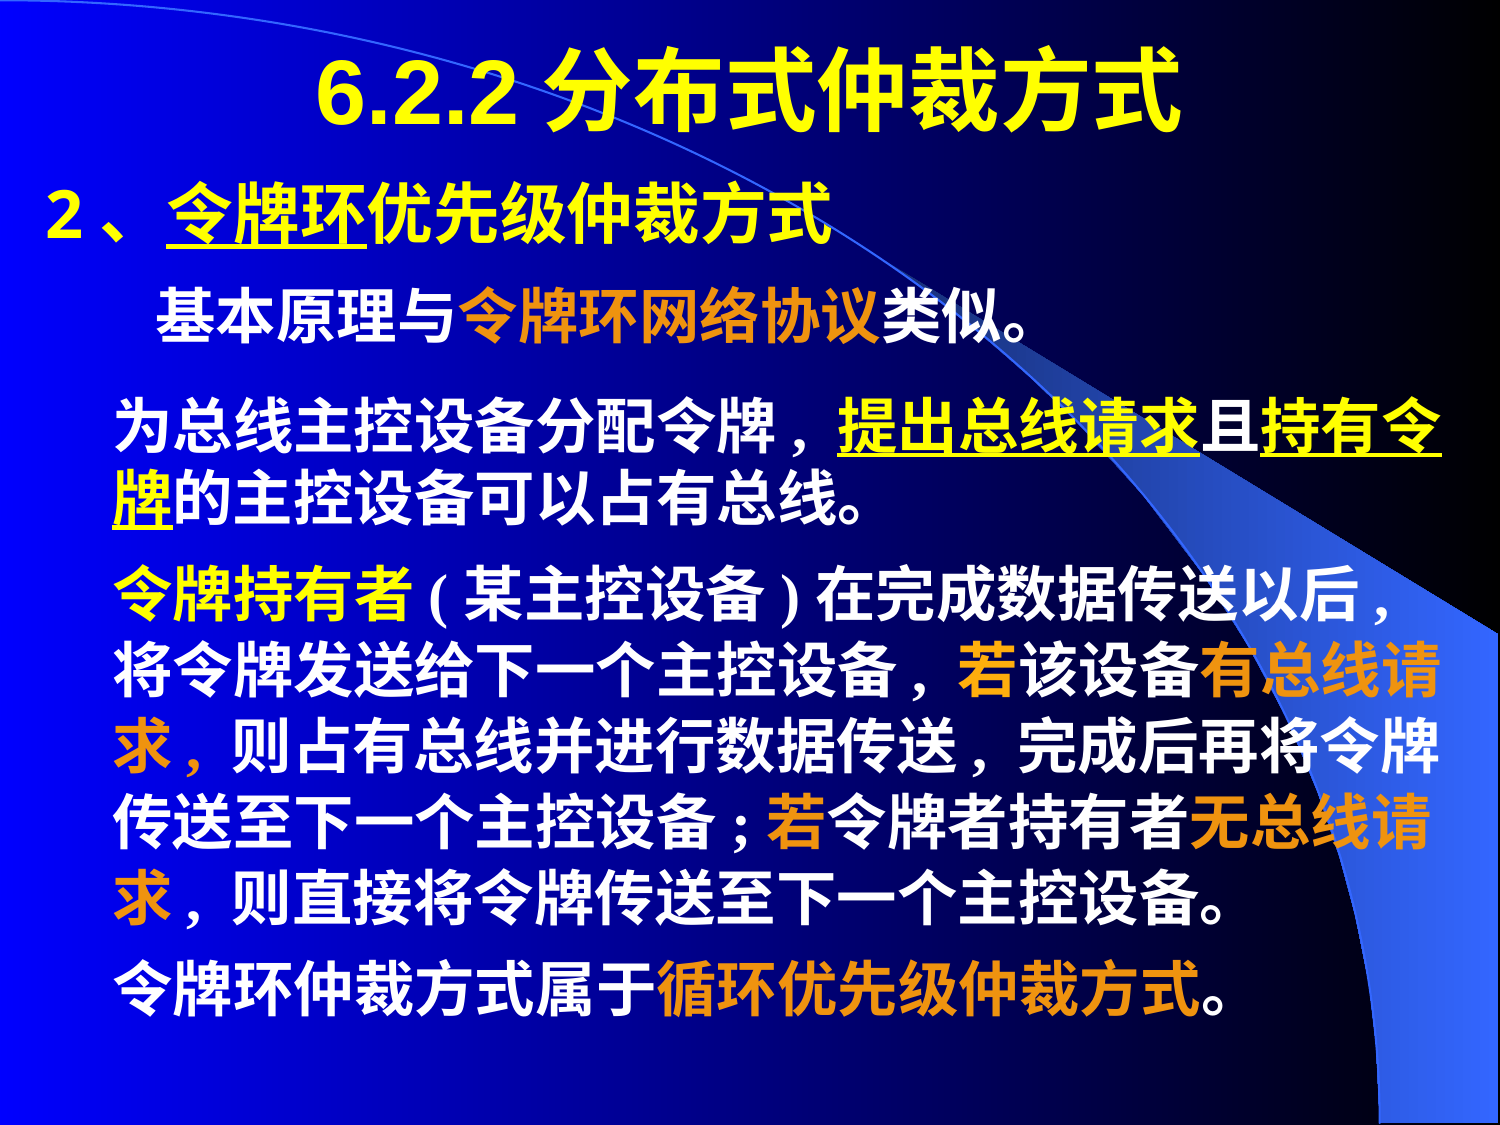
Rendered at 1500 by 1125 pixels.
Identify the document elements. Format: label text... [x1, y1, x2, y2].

text_box 基本原理与令牌环网络协议类似。 [112, 270, 1200, 358]
text_box 为总线主控设备分配令牌, 提出总线请求且持有令牌的主控设备可以占有总线。 [97, 380, 1500, 541]
text_box 2、令牌环优先级仲裁方式 [30, 164, 900, 260]
slide_number [1074, 1032, 1388, 1101]
title 6.2.2分布式仲裁方式 [112, 2, 1388, 174]
text_box 令牌持有者(某主控设备)在完成数据传送以后, 将令牌发送给下一个主控设备, 若该设备有总线请求, 则占有总线并进行数据传送, 完成后再将令牌传送至下一个主控设备;若令牌者持有者无总线请求, 则直接将令牌传送至下一个主控设备。 令牌环仲裁方式属于循环优先级仲裁方式。 [97, 545, 1476, 1032]
